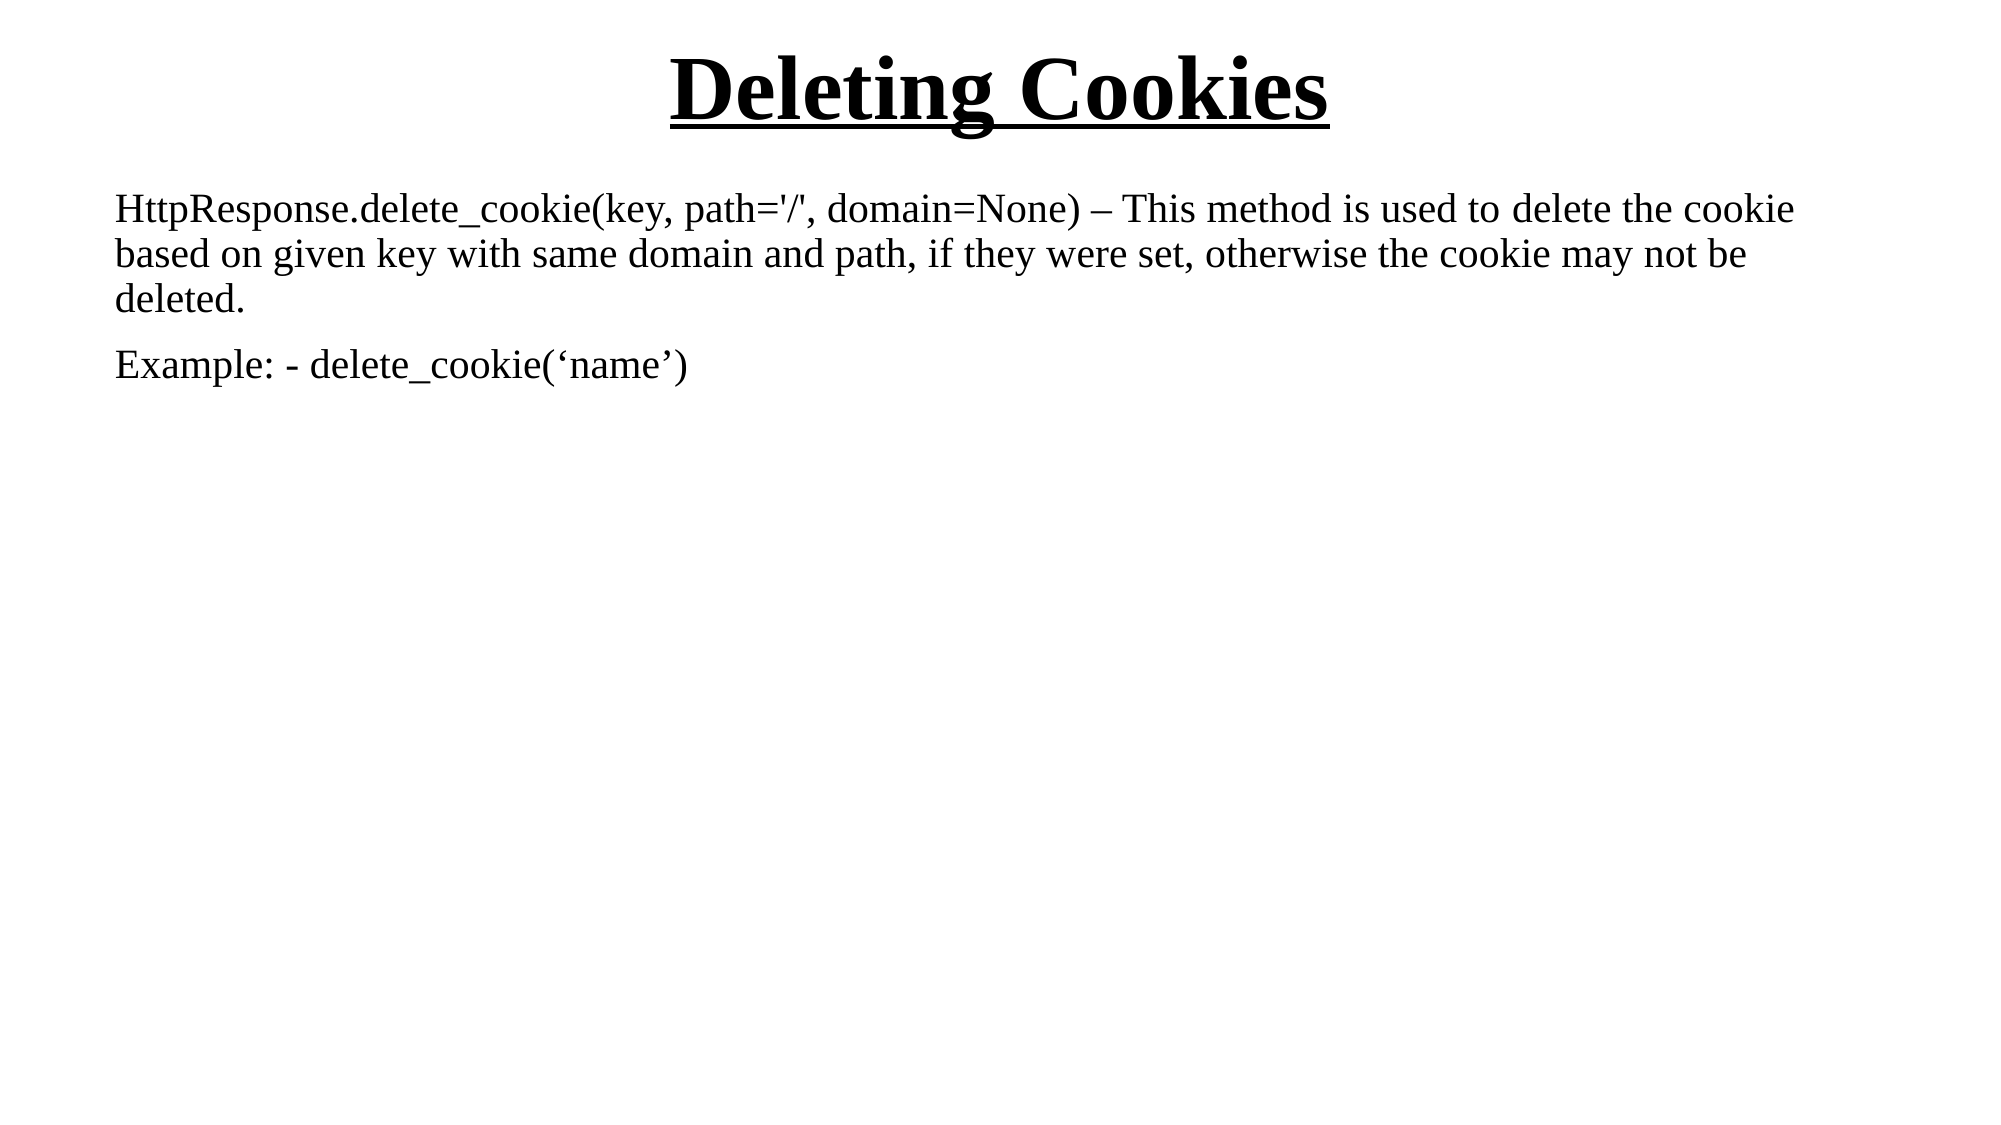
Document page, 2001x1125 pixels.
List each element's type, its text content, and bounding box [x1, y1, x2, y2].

title Deleting Cookies [99, 0, 1900, 179]
list HttpResponse.delete_cookie(key, path='/', domain=None) – This method is used to delete the cookie based on given key with same domain and path, if they were set, otherwise the cookie may not be deleted. Example: - delete_cookie(‘name’) [99, 179, 1900, 1080]
